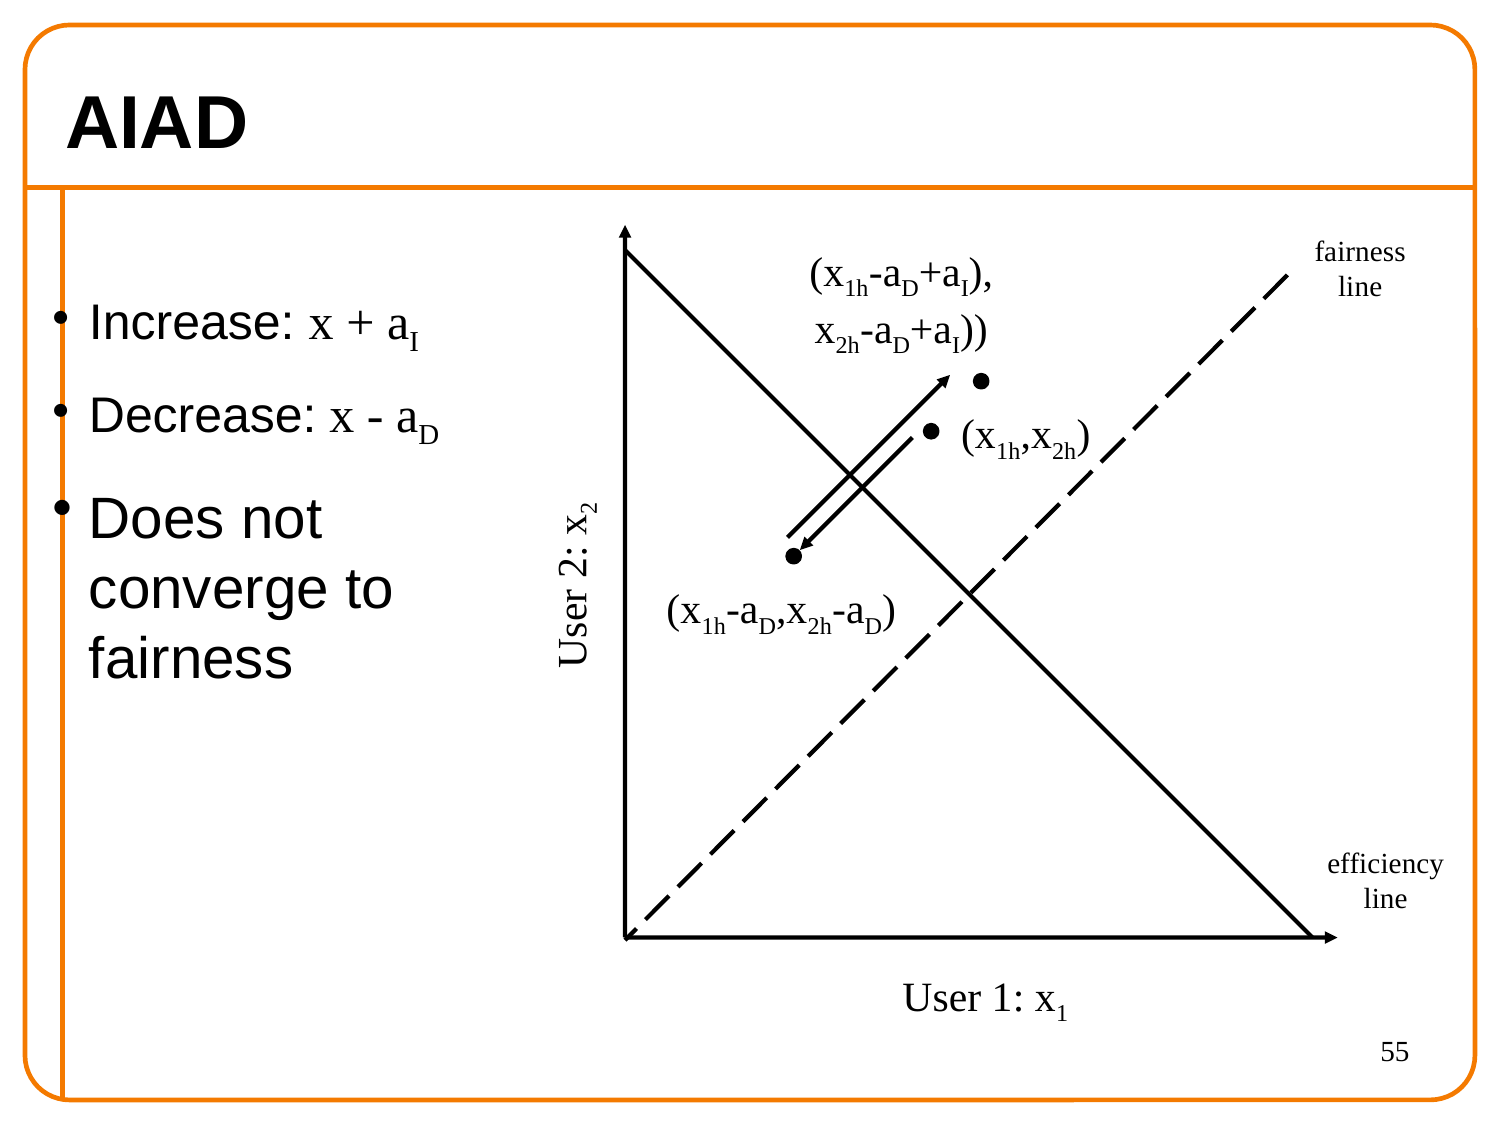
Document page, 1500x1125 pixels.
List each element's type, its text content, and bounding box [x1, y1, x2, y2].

list Increase: x + aI Decrease: x - aD Does not converge to fairness [37, 282, 538, 1006]
text_box efficiency line [1312, 837, 1459, 922]
text_box fairness line [1299, 224, 1421, 310]
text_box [658, 437, 913, 635]
text_box User 2: x2 [538, 487, 609, 684]
text_box User 1: x1 [887, 962, 1084, 1034]
text_box [618, 224, 632, 937]
text_box (x1h,x2h) [1006, 399, 1106, 472]
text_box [787, 237, 1003, 538]
title AIAD [50, 62, 1500, 175]
slide_number 55 [1074, 1024, 1426, 1101]
text_box [1313, 931, 1338, 944]
